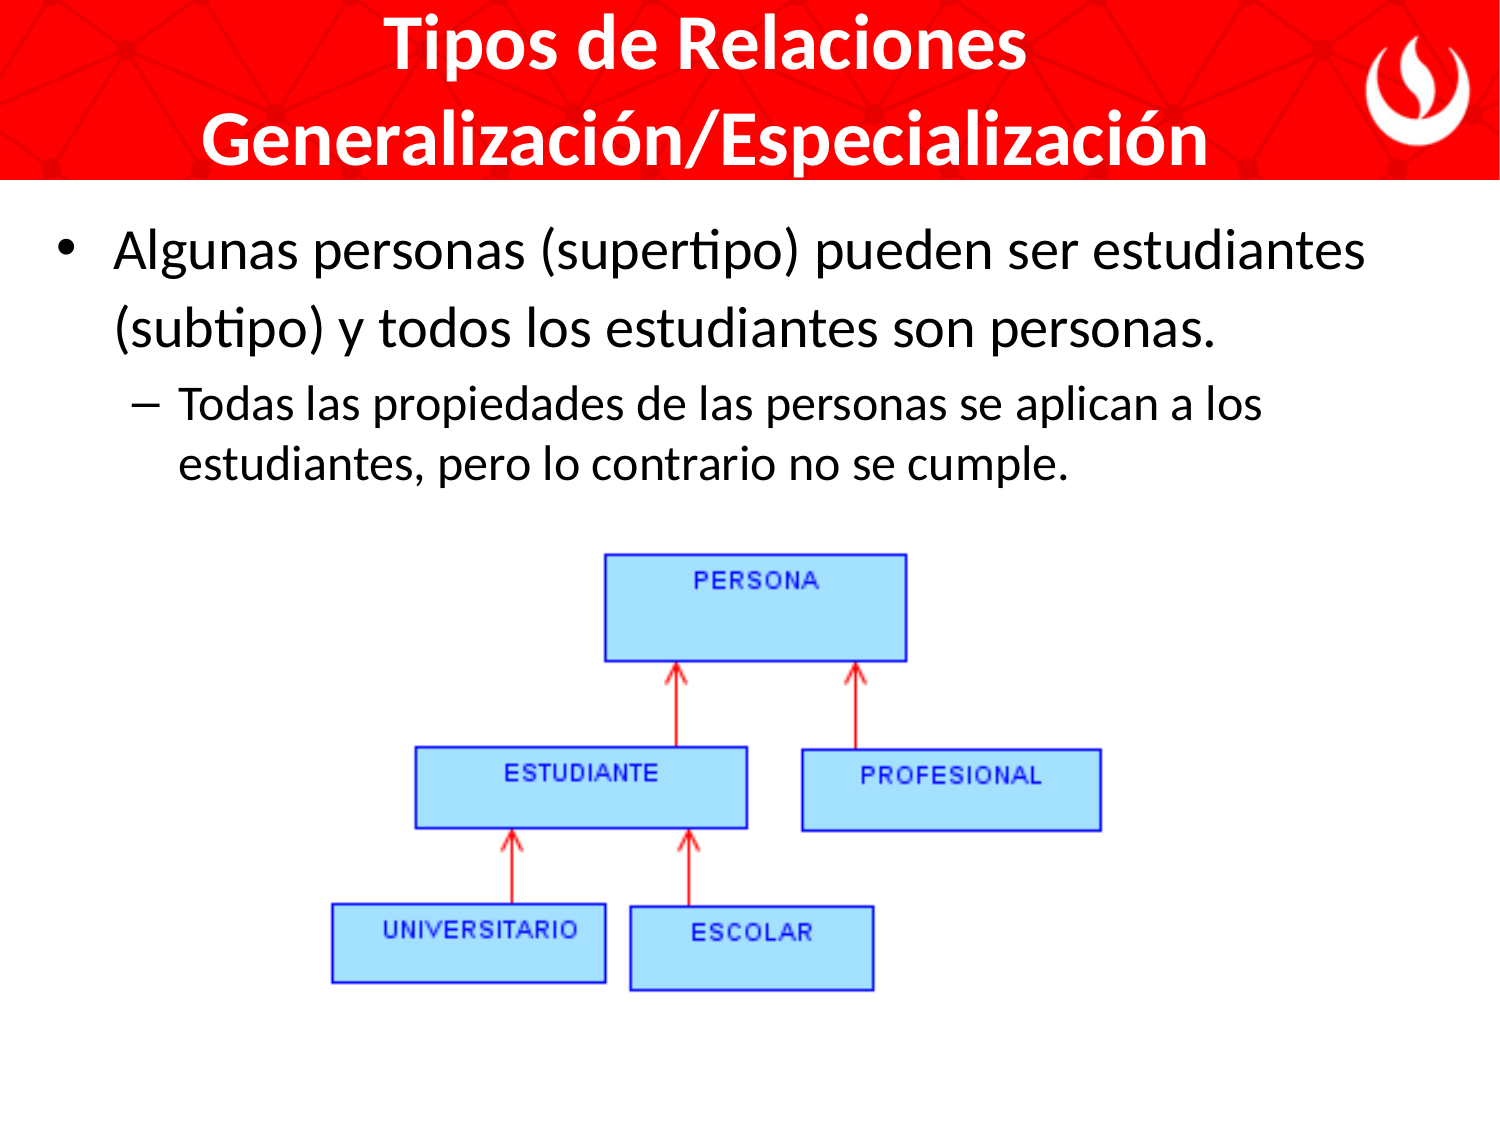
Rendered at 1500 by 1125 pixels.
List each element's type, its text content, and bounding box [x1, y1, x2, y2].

picture [283, 529, 1129, 1015]
text_box Tipos de Relaciones Generalización/Especialización [0, 0, 1412, 204]
list Algunas personas (supertipo) pueden ser estudiantes (subtipo) y todos los estudiantes son personas. Todas las propiedades de las personas se aplican a los estudiantes, pero lo contrario no se cumple. [41, 204, 1405, 536]
picture [1412, 0, 1500, 180]
